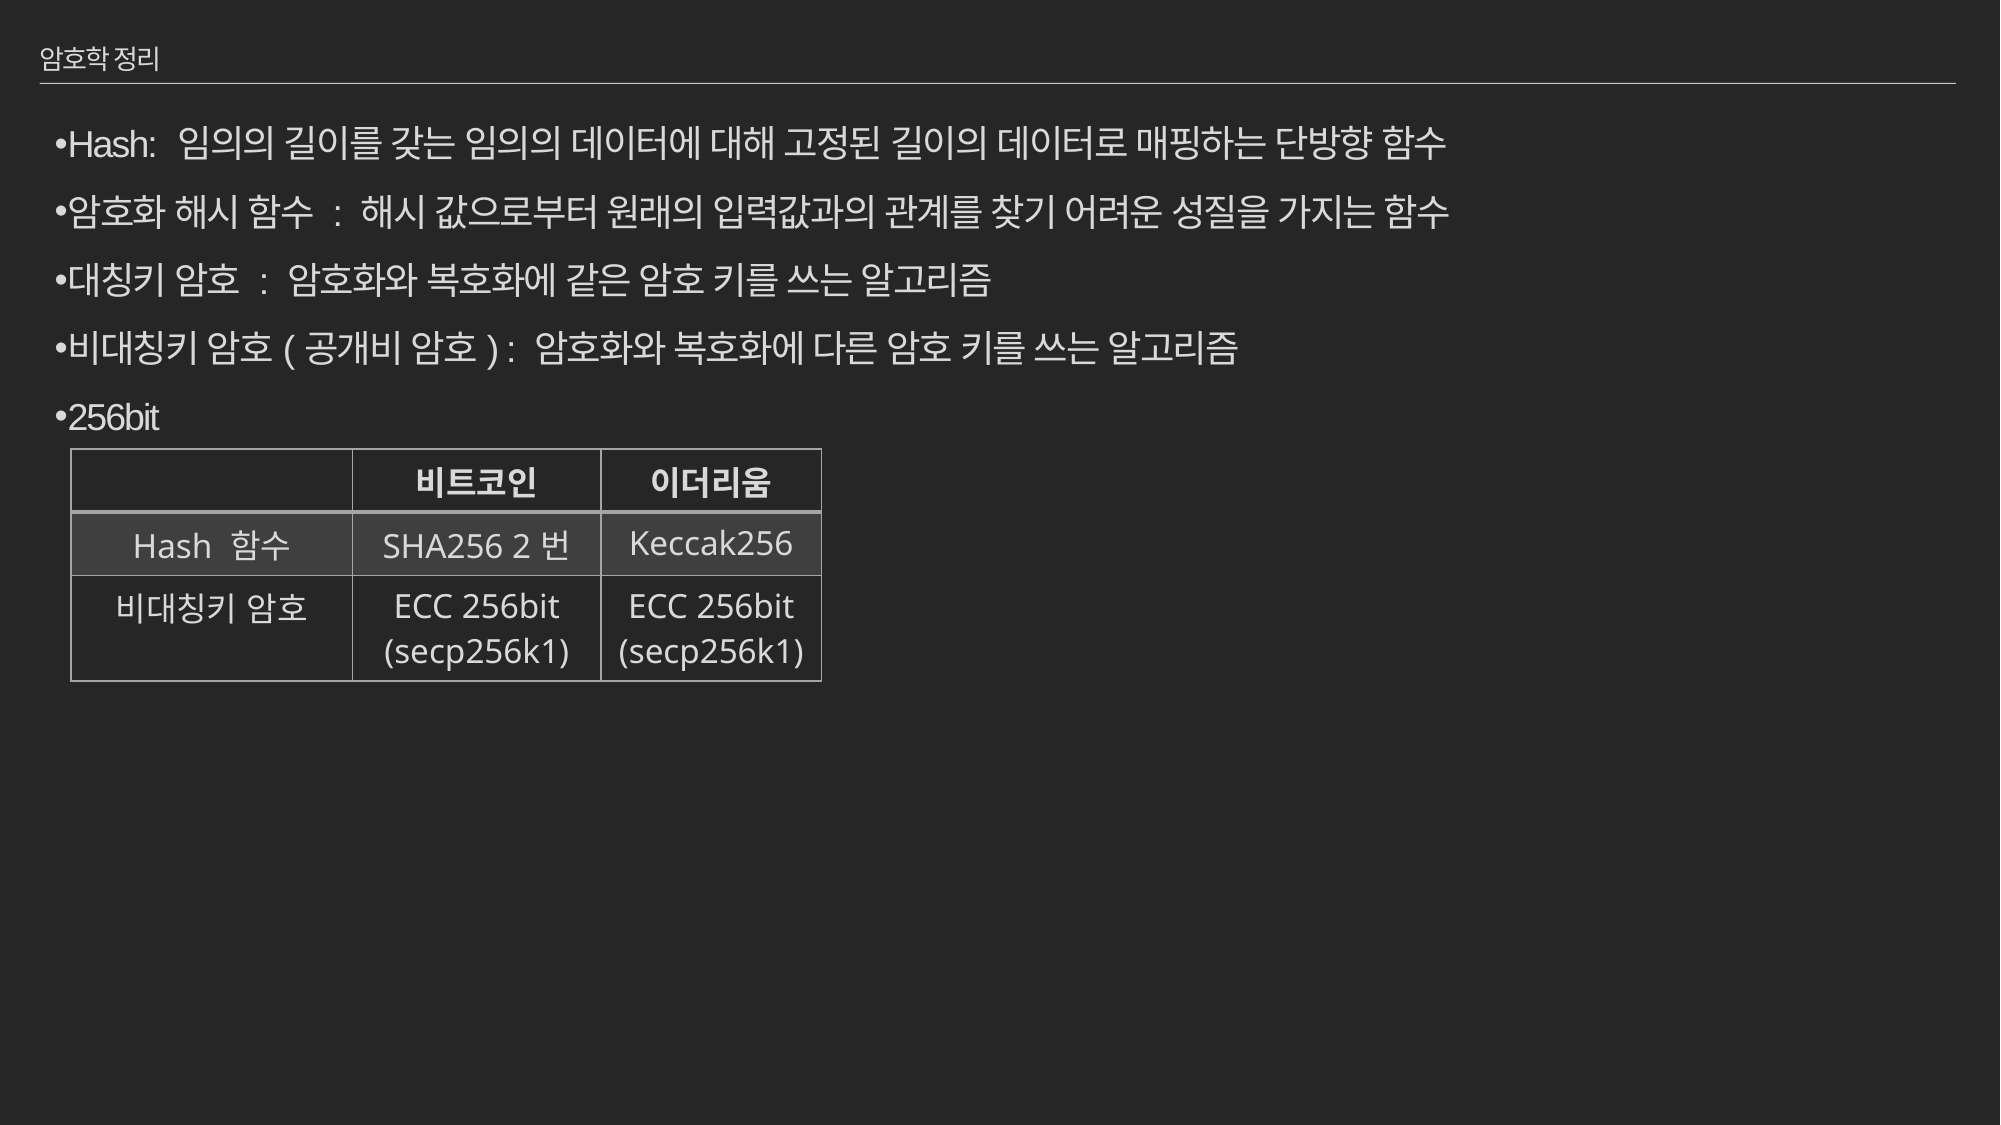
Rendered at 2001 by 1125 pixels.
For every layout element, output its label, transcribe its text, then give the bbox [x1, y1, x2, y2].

title 암호학 정리 [39, 31, 1961, 84]
table_header [72, 450, 352, 510]
table_header 이더리움 [602, 450, 821, 510]
table_cell Keccak256 [602, 514, 821, 575]
list Hash: 임의의 길이를 갖는 임의의 데이터에 대해 고정된 길이의 데이터로 매핑하는 단방향 함수 암호화 해시 함수 : 해시 값으로부터 원래의 입력값과의 관계를 찾기 어려운 성질을 가지는 함수 대칭키 암호 : 암호화와 복호화에 같은 암호 키를 쓰는 알고리즘 비대칭키 암호(공개비 암호) : 암호화와 복호화에 다른 암호 키를 쓰는 알고리즘 256bit [39, 110, 1765, 1100]
table_header 비트코인 [353, 450, 600, 510]
table_cell SHA256 2번 [353, 514, 600, 575]
table_cell ECC 256bit (secp256k1) [353, 576, 600, 680]
table_cell Hash 함수 [72, 514, 352, 575]
table_cell 비대칭키 암호 [72, 576, 352, 680]
table_cell ECC 256bit (secp256k1) [602, 576, 821, 680]
